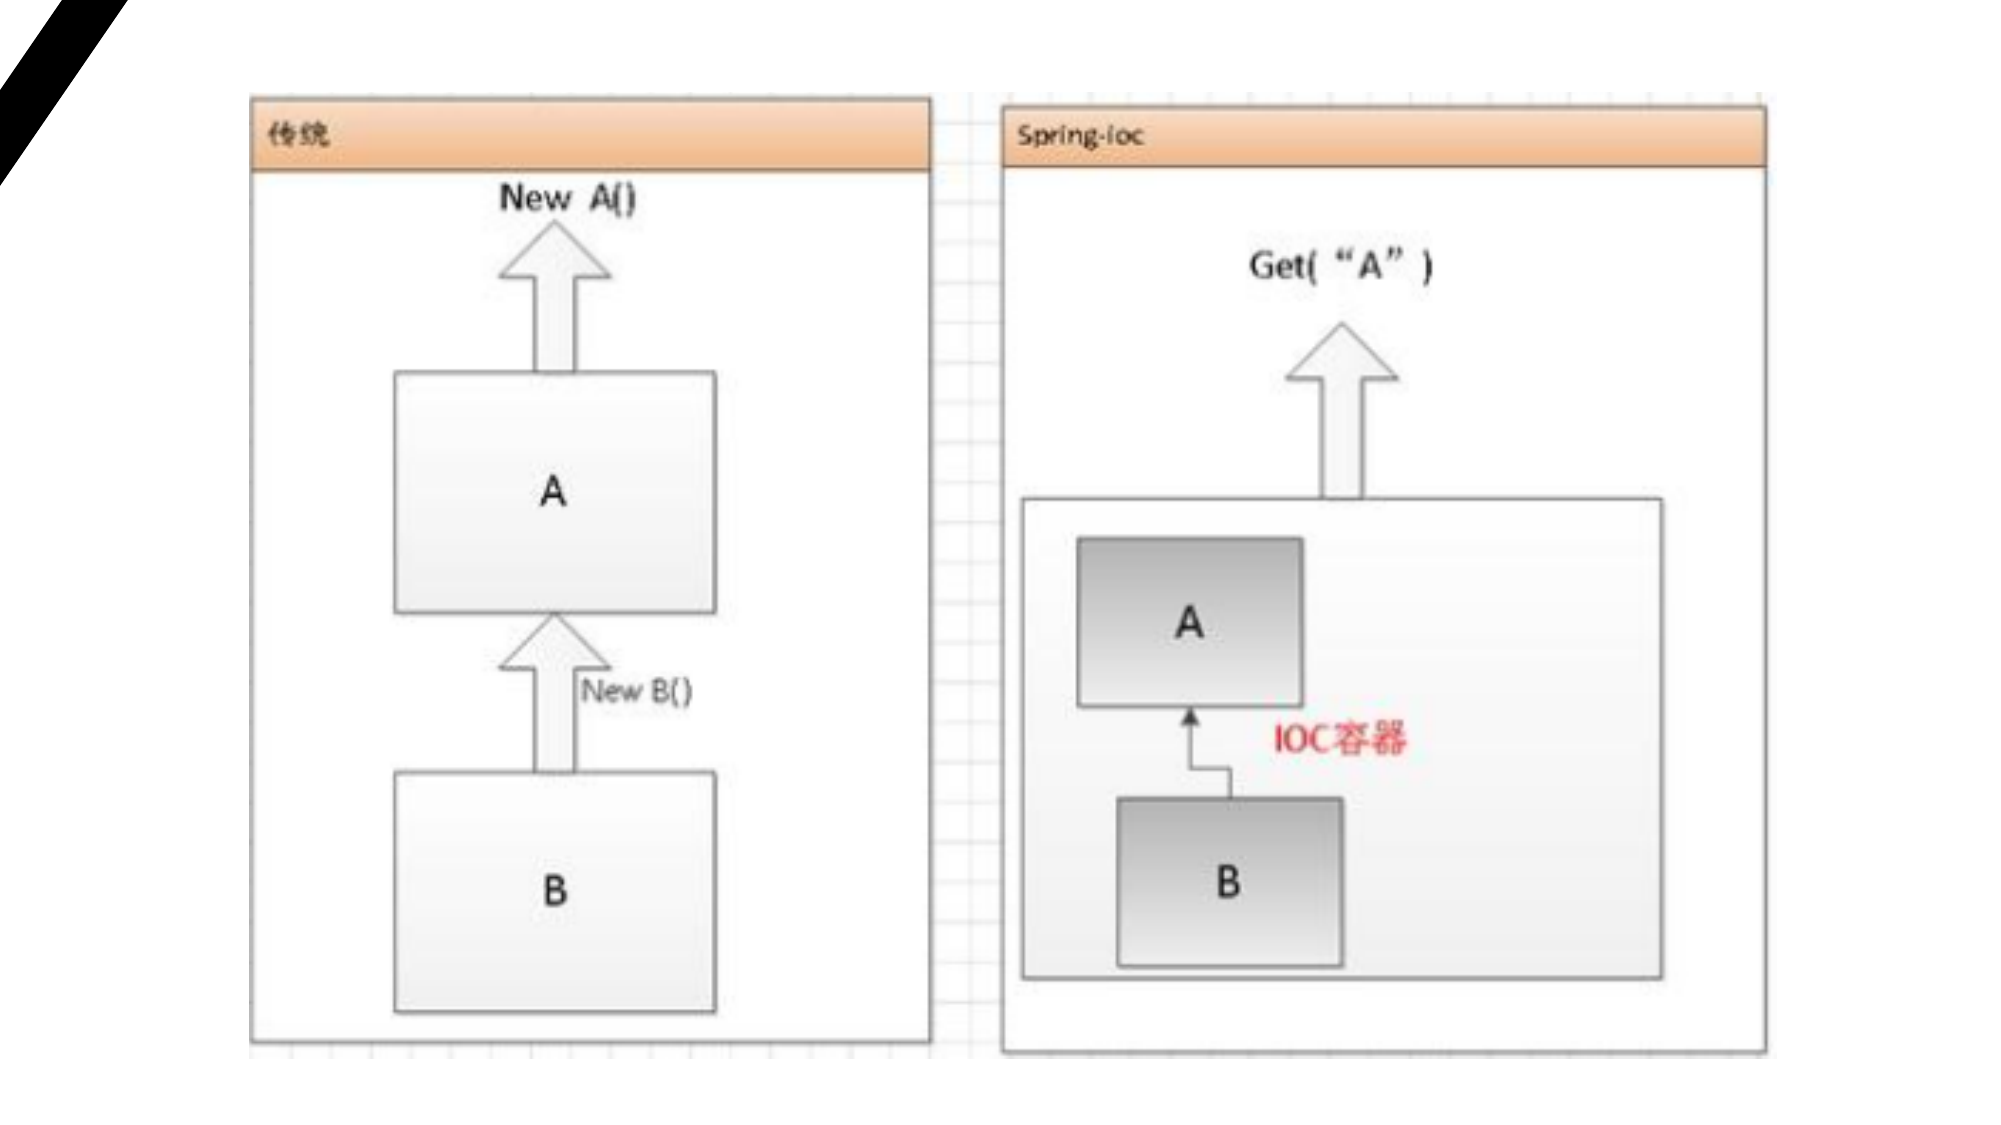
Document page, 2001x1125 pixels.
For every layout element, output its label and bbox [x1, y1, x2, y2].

text_box [0, 0, 128, 186]
picture [249, 92, 1777, 1060]
